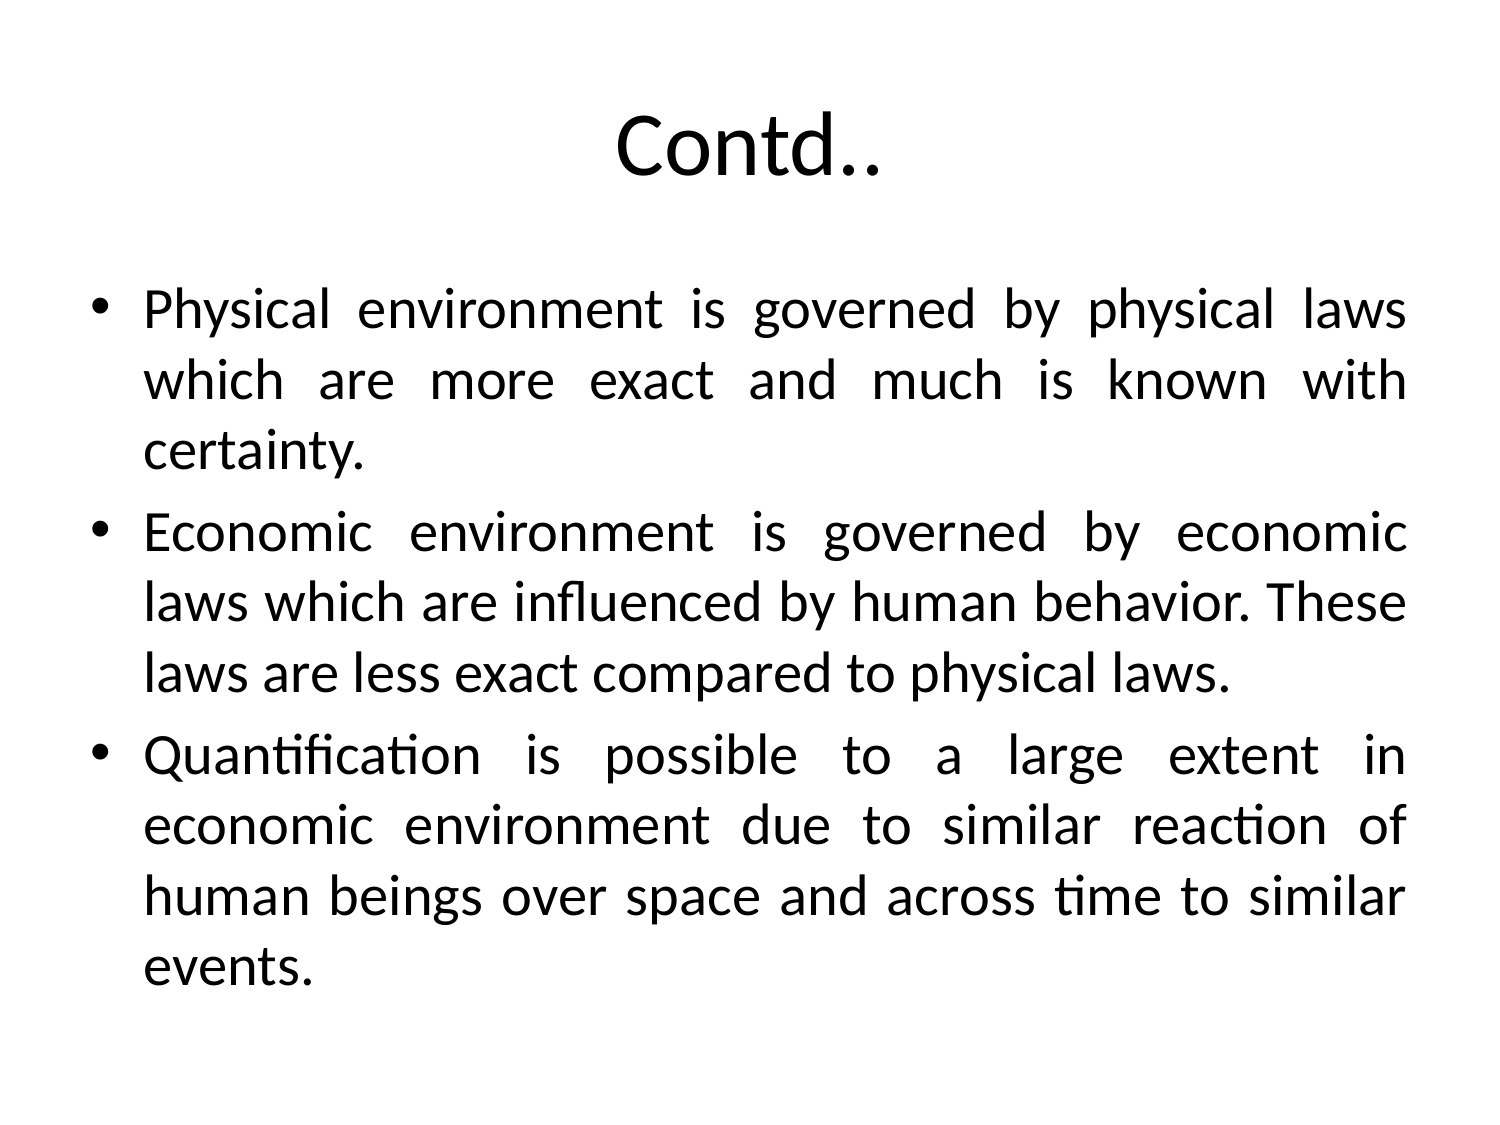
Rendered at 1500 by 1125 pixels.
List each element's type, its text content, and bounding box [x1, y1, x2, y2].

title Contd.. [75, 45, 1425, 233]
list Physical environment is governed by physical laws which are more exact and much is known with certainty. Economic environment is governed by economic laws which are influenced by human behavior. These laws are less exact compared to physical laws. Quantification is possible to a large extent in economic environment due to similar reaction of human beings over space and across time to similar events. [75, 262, 1425, 1005]
